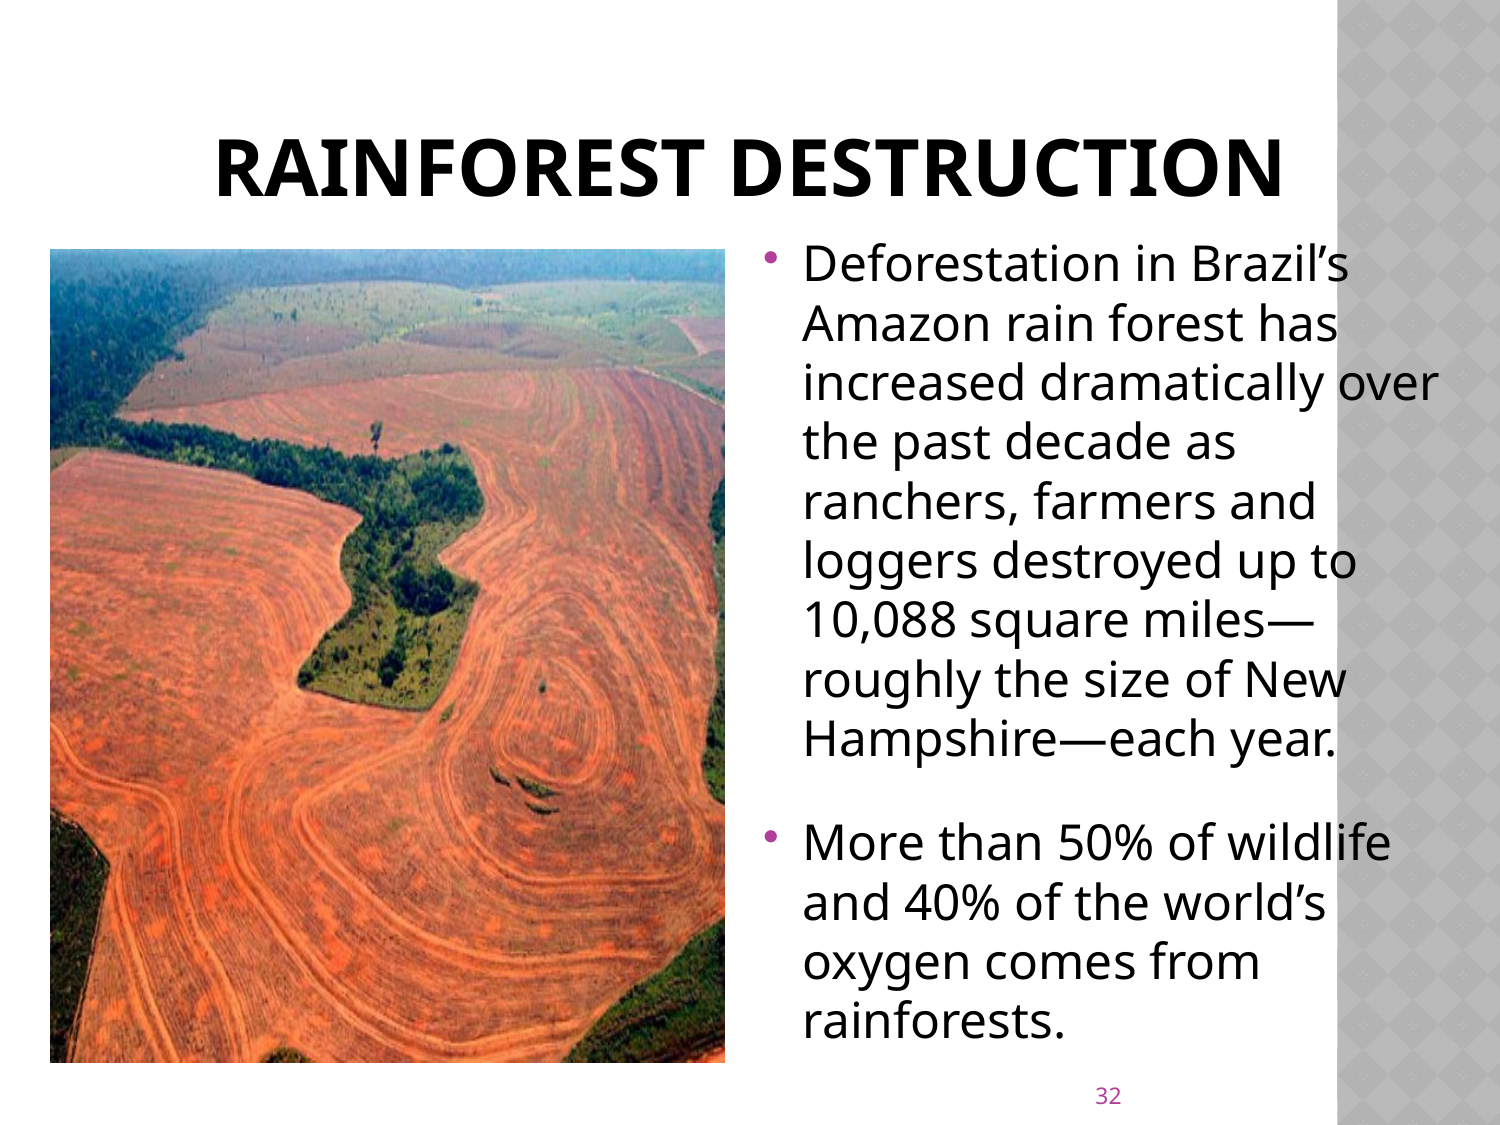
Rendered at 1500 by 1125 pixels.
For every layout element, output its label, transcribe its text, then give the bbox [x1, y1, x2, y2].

slide_number 32 [1025, 1075, 1122, 1113]
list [49, 249, 726, 1063]
list Deforestation in Brazil’s Amazon rain forest has increased dramatically over the past decade as ranchers, farmers and loggers destroyed up to 10,088 square miles—roughly the size of New Hampshire—each year. More than 50% of wildlife and 40% of the world’s oxygen comes from rainforests. [750, 224, 1466, 1063]
title Rainforest destruction [75, 50, 1425, 213]
